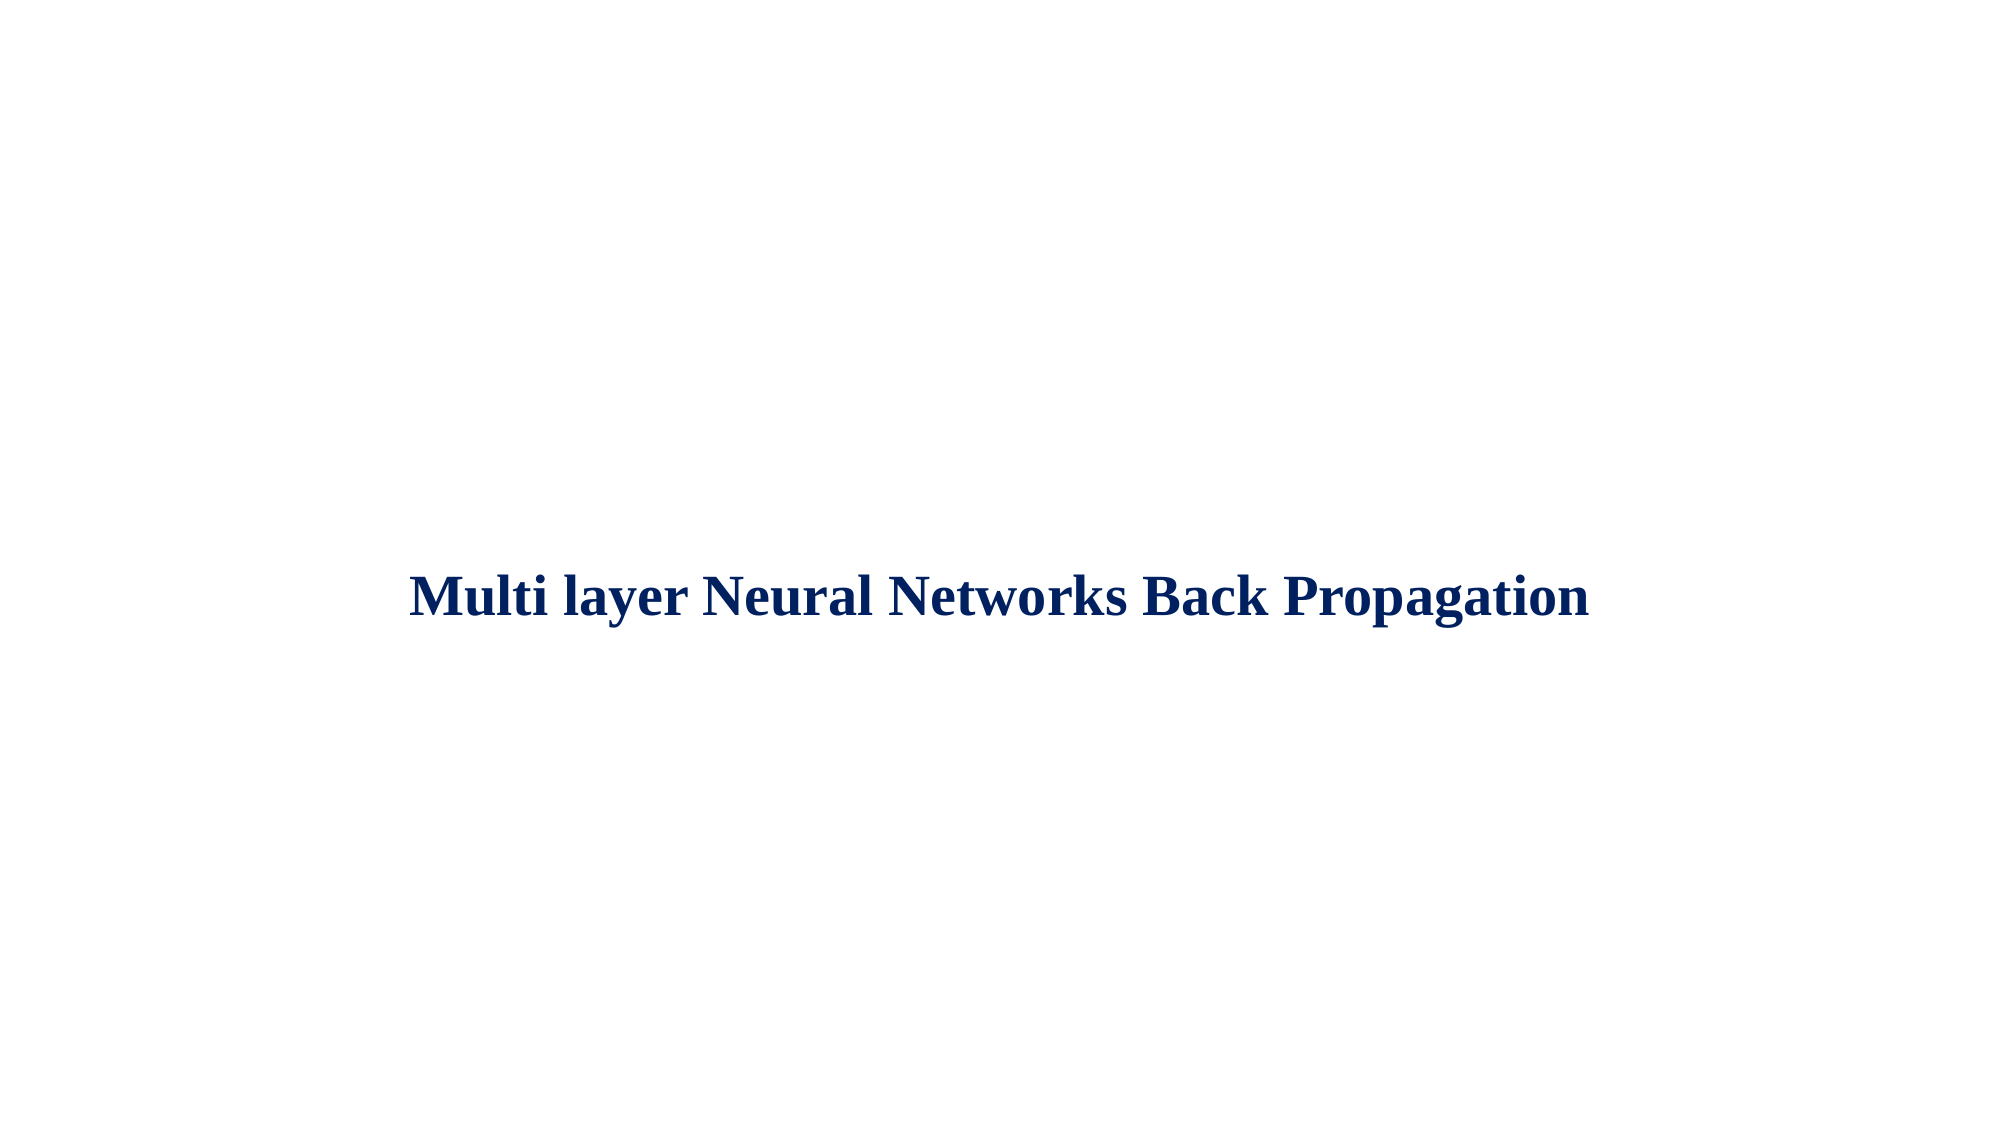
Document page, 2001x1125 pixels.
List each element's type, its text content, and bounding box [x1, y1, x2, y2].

list Multi layer Neural Networks Back Propagation [137, 299, 1863, 1014]
